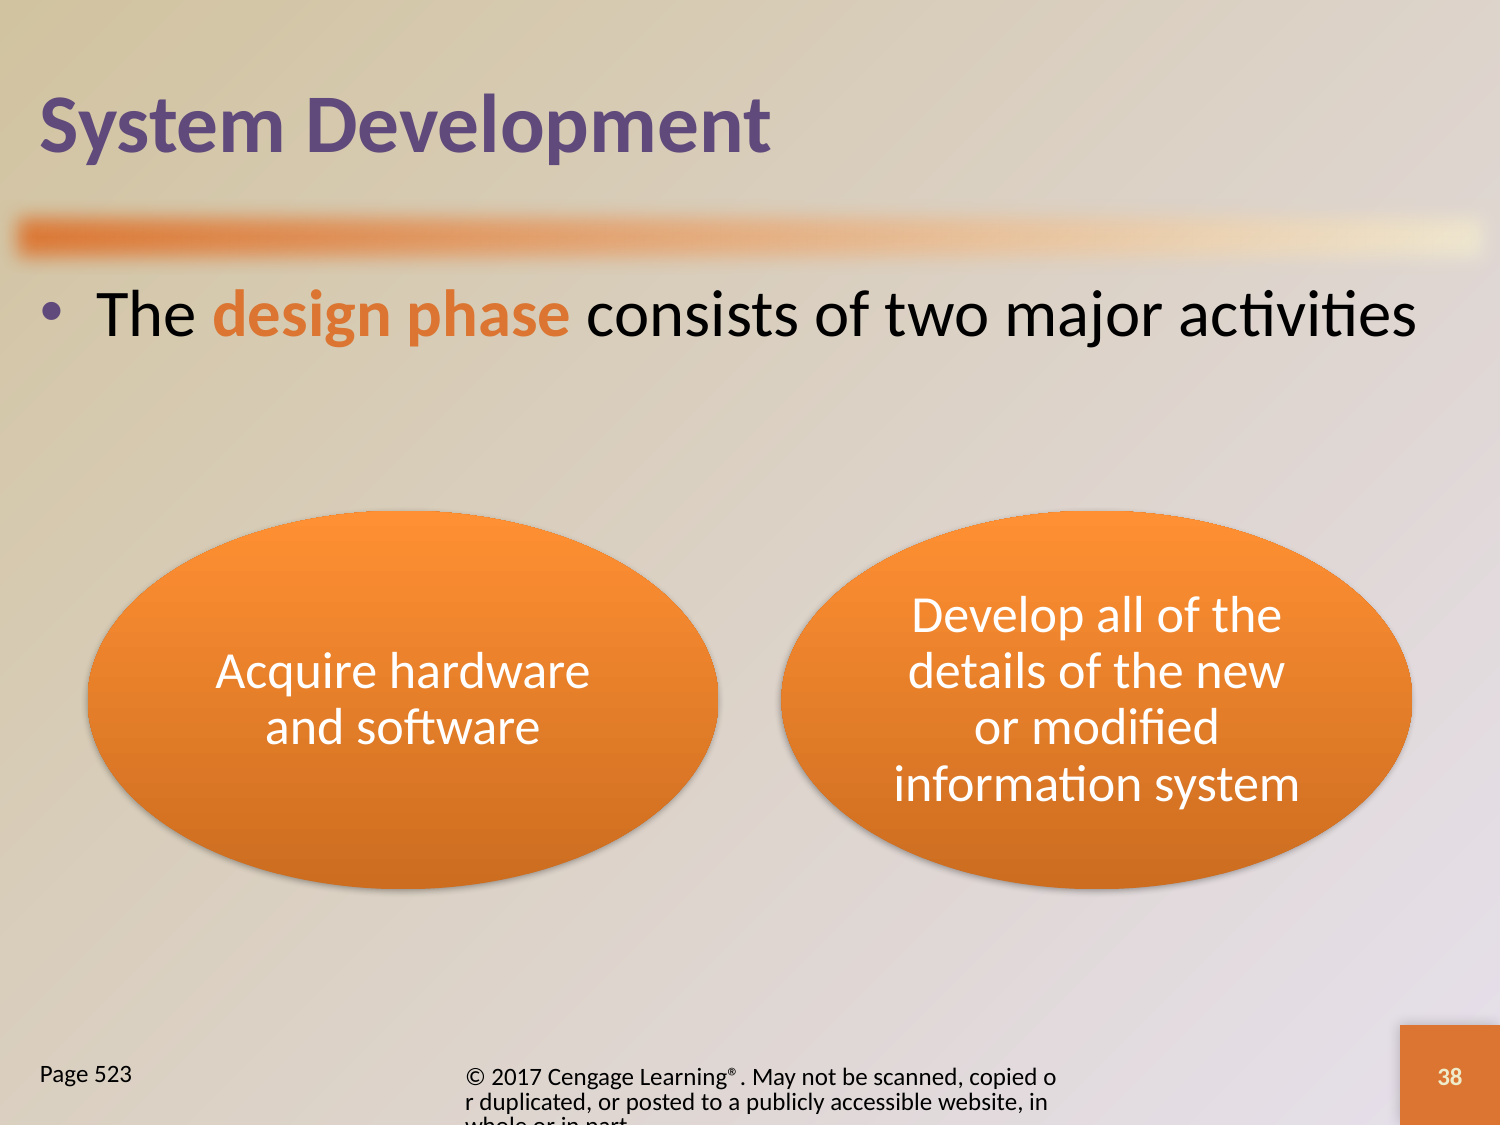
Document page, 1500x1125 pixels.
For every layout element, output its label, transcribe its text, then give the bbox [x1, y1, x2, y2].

list Page 523 [24, 1050, 300, 1125]
footer © 2017 Cengage Learning®. May not be scanned, copied or duplicated, or posted to a publicly accessible website, in whole or in part. [450, 1047, 1075, 1113]
slide_number 38 [1400, 1025, 1500, 1125]
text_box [87, 362, 1413, 1038]
list The design phase consists of two major activities [24, 262, 1475, 1025]
title System Development [24, 24, 1475, 213]
